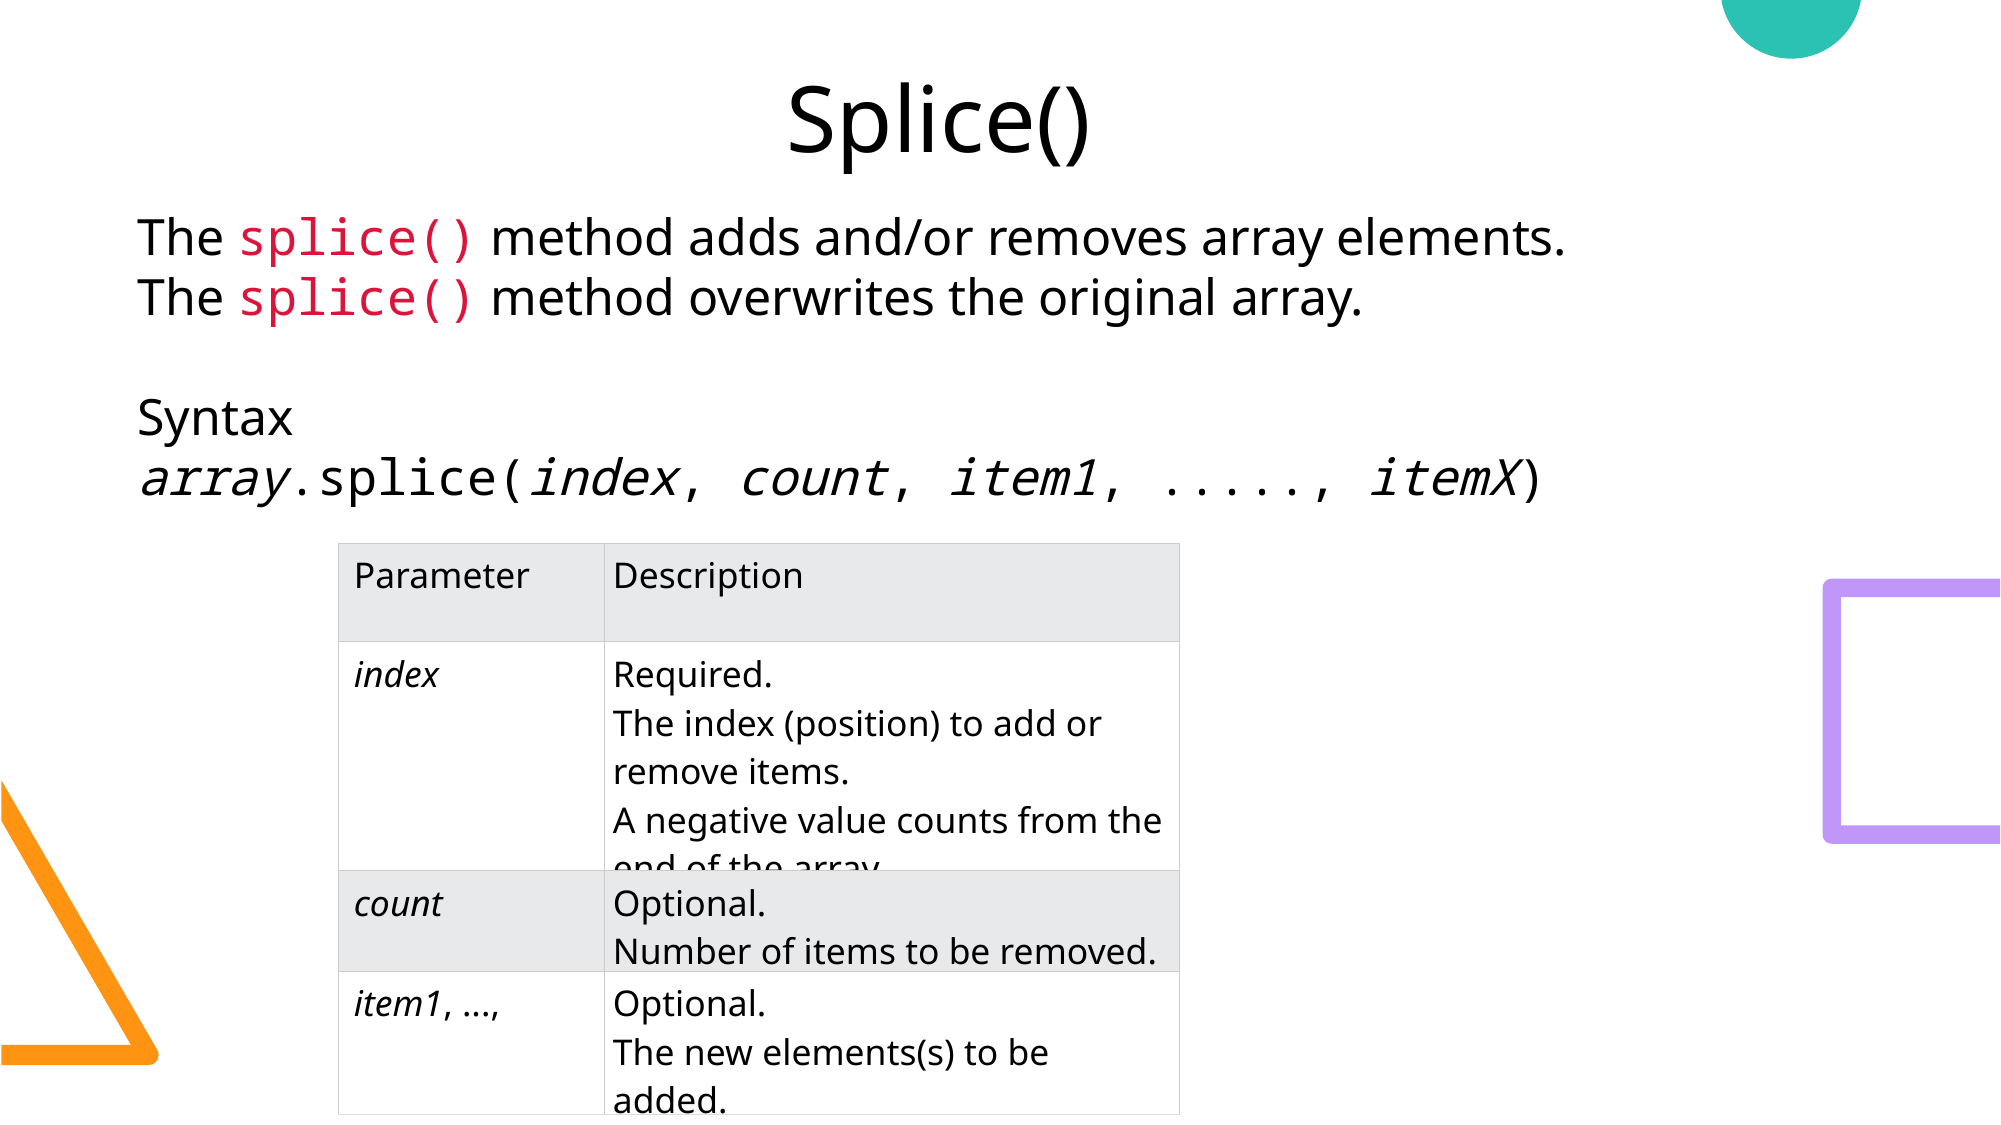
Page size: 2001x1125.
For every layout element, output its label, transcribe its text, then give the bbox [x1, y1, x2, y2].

table_header Description [605, 544, 1179, 641]
table_cell item1, ..., [339, 972, 604, 1114]
table_cell count [339, 871, 604, 971]
text_box The splice() method adds and/or removes array elements. The splice() method overwrites the original array. Syntax array.splice(index, count, item1, ....., itemX) [122, 198, 1584, 874]
title Splice() [76, 1, 1802, 244]
table_header Parameter [339, 544, 604, 641]
table_cell Required. The index (position) to add or remove items. A negative value counts from the end of the array. [605, 642, 1179, 870]
table_cell Optional. The new elements(s) to be added. [605, 972, 1179, 1114]
table_cell index [339, 642, 604, 870]
table_cell Optional. Number of items to be removed. [605, 871, 1179, 971]
